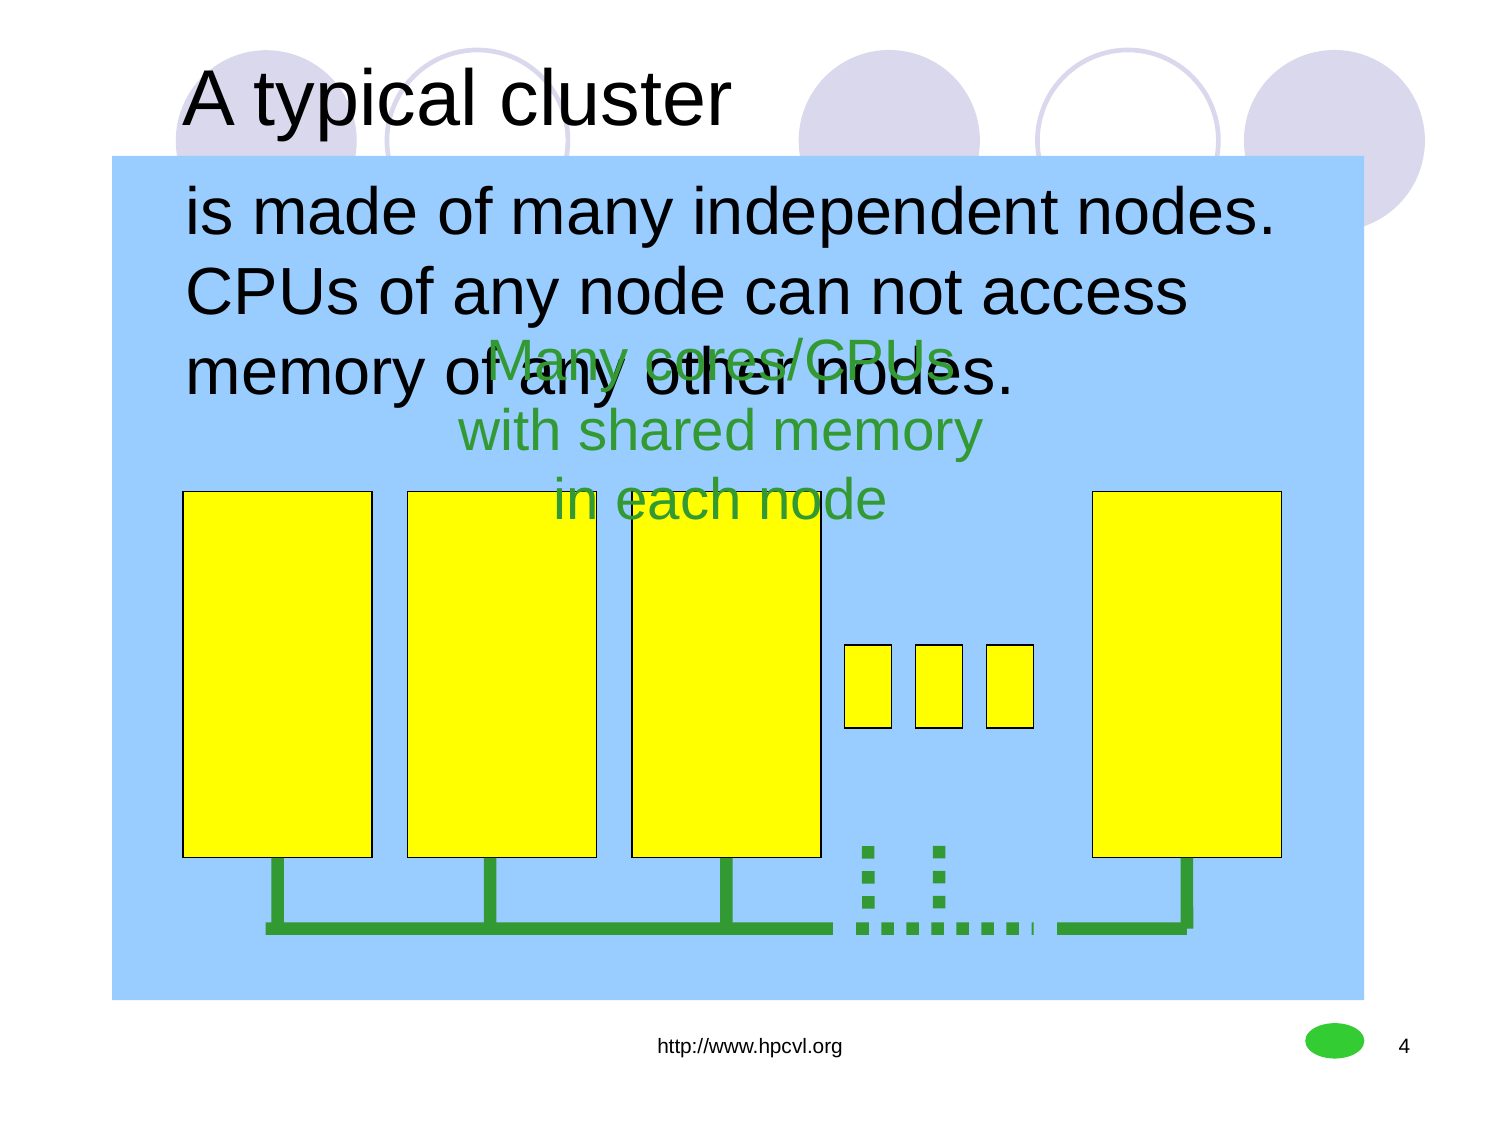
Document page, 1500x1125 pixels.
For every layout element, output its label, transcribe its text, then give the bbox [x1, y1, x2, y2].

text_box is made of many independent nodes. CPUs of any node can not access memory of any other nodes. [170, 188, 1311, 416]
text_box [631, 539, 821, 858]
text_box [112, 155, 1365, 1001]
text_box [986, 645, 1034, 728]
text_box [915, 645, 963, 728]
slide_number 4 [1074, 1025, 1425, 1100]
text_box [1305, 1023, 1365, 1059]
text_box [844, 645, 892, 728]
title A typical cluster [123, 0, 1424, 188]
text_box [183, 491, 373, 858]
text_box Many cores/CPUs with shared memory in each node [443, 314, 999, 539]
text_box [407, 491, 597, 858]
footer http://www.hpcvl.org [512, 1025, 988, 1100]
text_box [1092, 491, 1282, 858]
